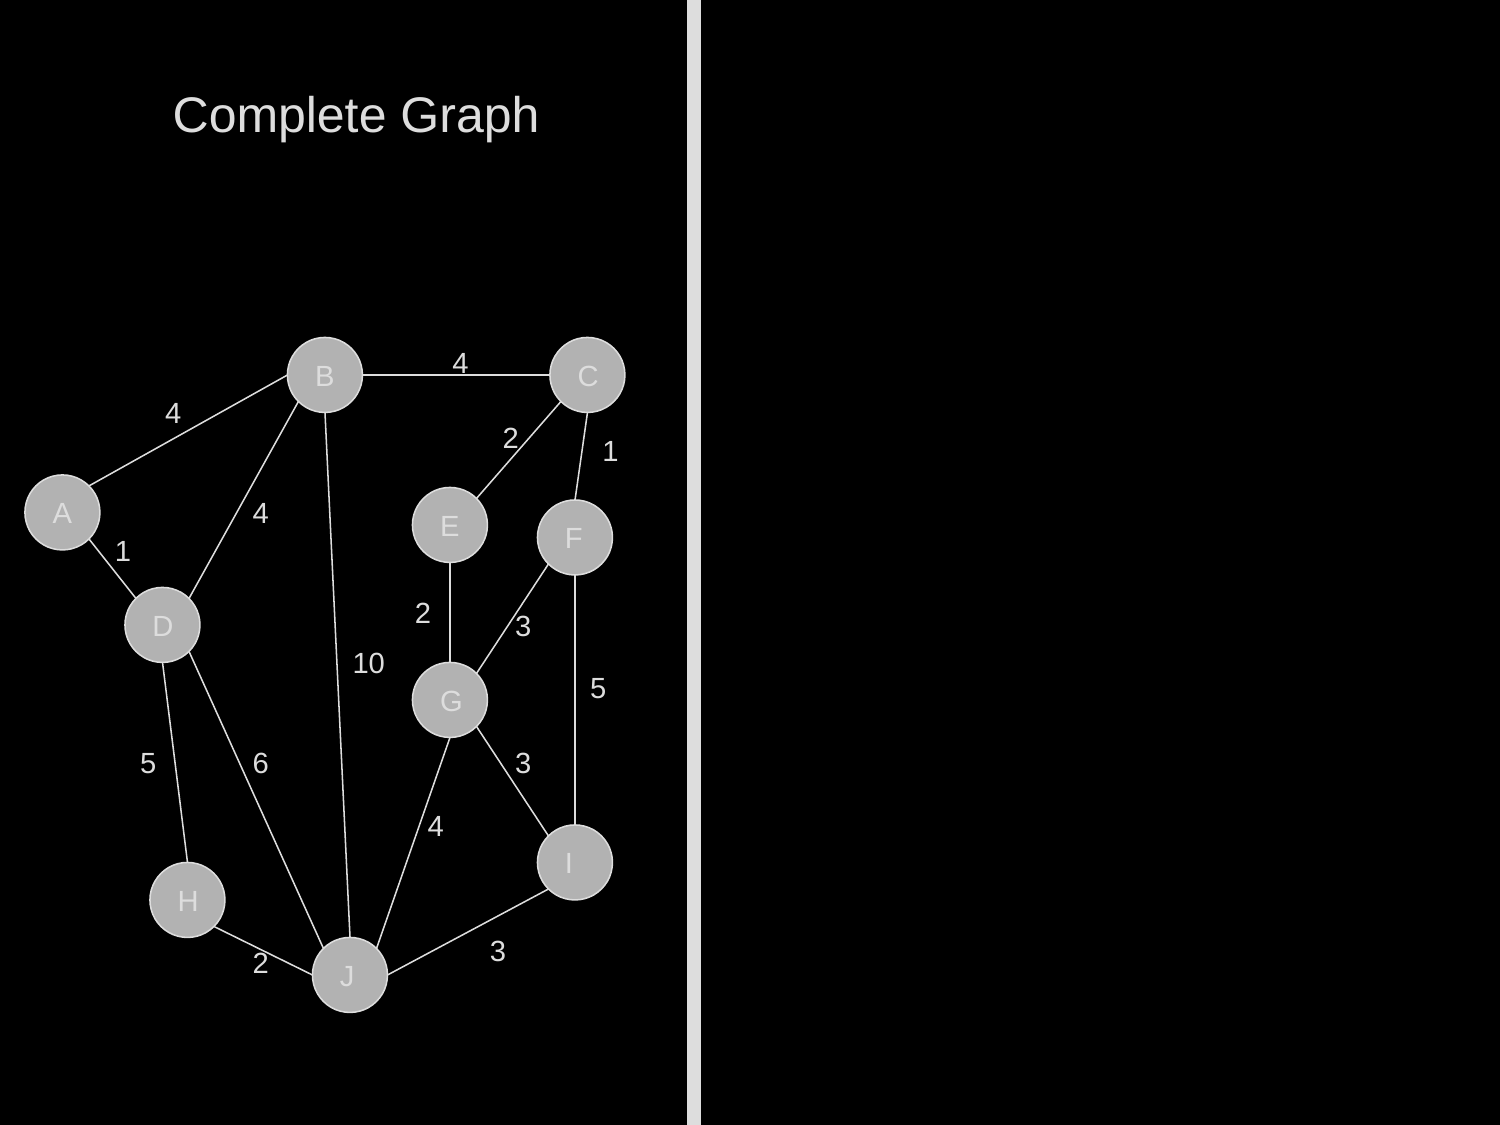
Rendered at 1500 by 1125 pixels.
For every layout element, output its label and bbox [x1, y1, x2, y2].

text_box [137, 74, 575, 150]
text_box [687, 0, 700, 1125]
text_box [24, 337, 634, 1013]
